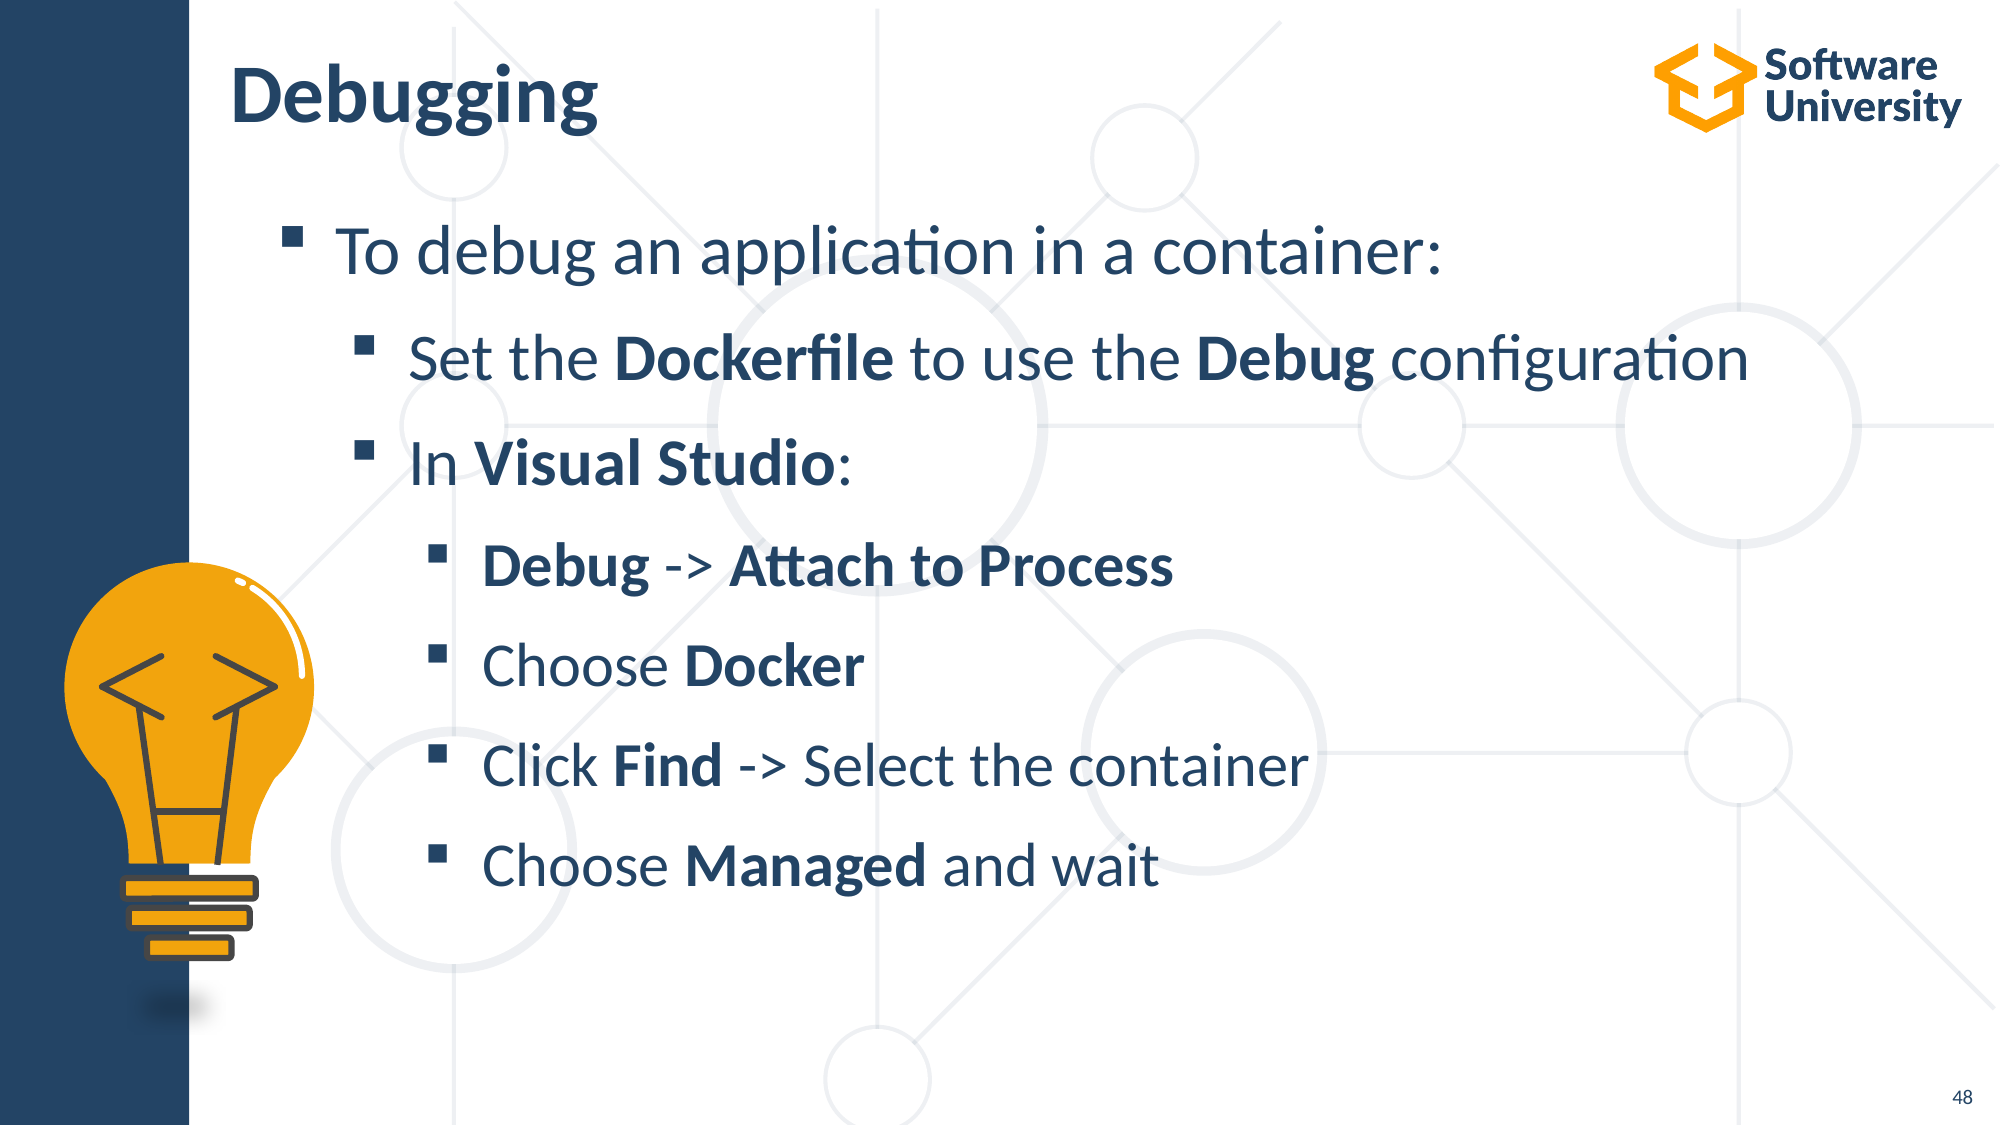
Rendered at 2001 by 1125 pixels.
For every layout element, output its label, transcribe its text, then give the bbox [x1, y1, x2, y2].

title Debugging [212, 16, 1628, 162]
text_box To debug an application in a container: Set the Dockerfile to use the Debug configuration In Visual Studio: Debug -> Attach to Process Choose Docker Click Find -> Select the container Choose Managed and wait [261, 196, 2000, 1092]
picture [1641, 31, 1973, 145]
slide_number 48 [1927, 1092, 1989, 1117]
